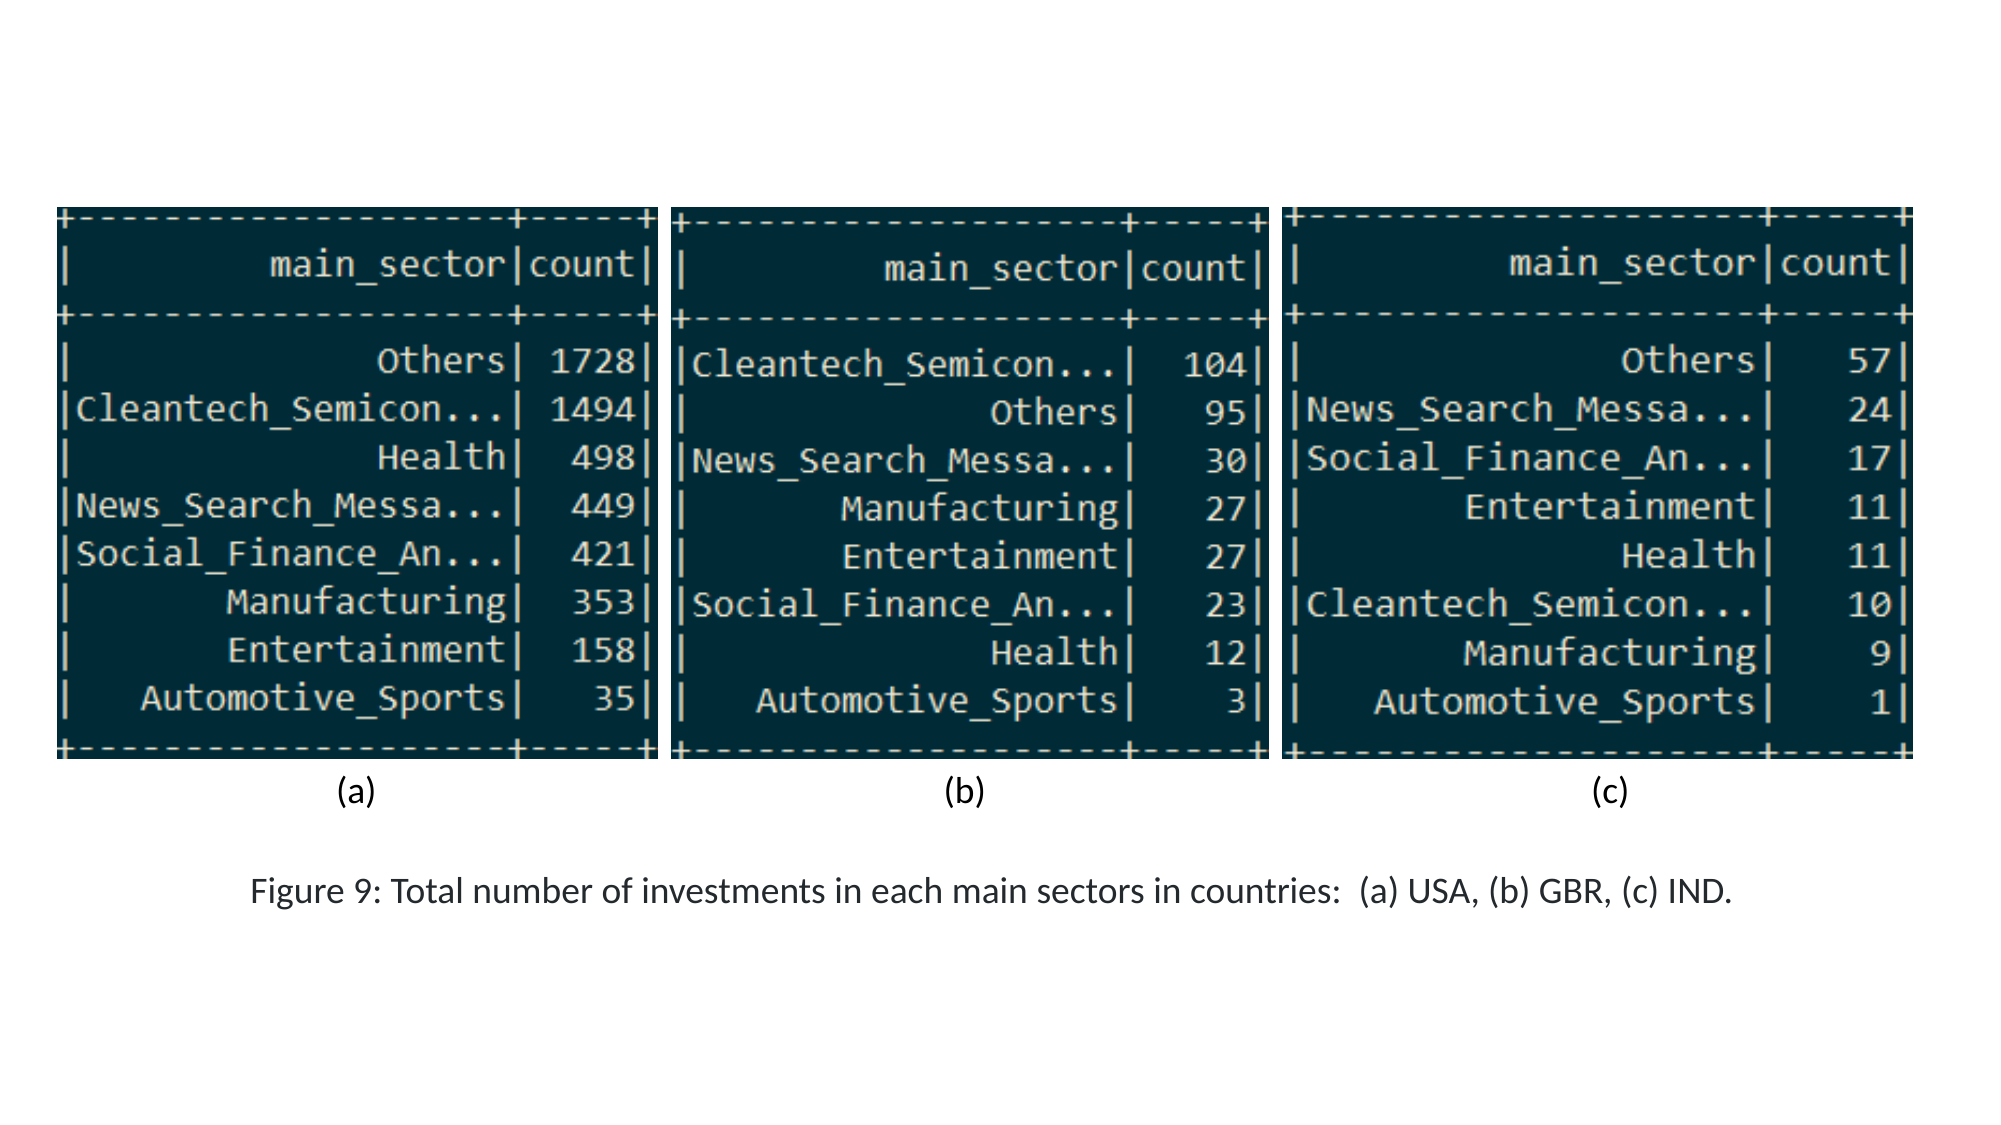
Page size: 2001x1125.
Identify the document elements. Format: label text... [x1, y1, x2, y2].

picture [1254, 394, 1260, 433]
picture [1228, 401, 1245, 425]
picture [1489, 588, 1507, 617]
picture [993, 357, 1010, 377]
picture [1014, 549, 1031, 569]
picture [1556, 450, 1574, 470]
picture [1468, 495, 1484, 519]
picture [1719, 463, 1728, 470]
picture [1207, 641, 1225, 665]
picture [970, 597, 991, 617]
picture [908, 501, 925, 521]
picture [1062, 370, 1070, 377]
picture [756, 689, 777, 713]
picture [1254, 634, 1260, 673]
picture [1716, 353, 1734, 373]
picture [1737, 539, 1755, 568]
picture [1534, 694, 1552, 714]
picture [1207, 497, 1225, 521]
picture [1900, 634, 1906, 674]
picture [1254, 538, 1260, 577]
picture [1764, 342, 1770, 382]
picture [1850, 543, 1869, 568]
picture [1083, 370, 1091, 377]
picture [1286, 304, 1306, 324]
picture [1759, 304, 1779, 324]
picture [1534, 393, 1552, 421]
picture [1509, 687, 1529, 714]
picture [1126, 682, 1132, 721]
picture [1872, 543, 1892, 568]
picture [821, 357, 841, 377]
picture [906, 353, 969, 377]
picture [1489, 450, 1507, 470]
picture [991, 398, 1031, 425]
picture [870, 588, 878, 593]
picture [678, 586, 683, 625]
picture [1690, 248, 1710, 275]
picture [1601, 499, 1619, 519]
picture [1870, 592, 1892, 617]
picture [1377, 450, 1394, 470]
picture [1079, 501, 1095, 521]
picture [1254, 250, 1260, 289]
picture [678, 634, 683, 673]
picture [1737, 694, 1755, 714]
picture [1464, 641, 1507, 665]
picture [1036, 396, 1076, 425]
picture [1291, 683, 1297, 723]
picture [1254, 346, 1260, 385]
picture [1398, 450, 1417, 470]
picture [928, 693, 948, 713]
picture [735, 357, 756, 377]
picture [1100, 405, 1117, 425]
picture [758, 357, 775, 377]
picture [1870, 248, 1890, 275]
picture [1494, 441, 1502, 446]
picture [865, 597, 882, 617]
picture [799, 350, 818, 377]
picture [780, 357, 796, 377]
picture [1105, 370, 1113, 377]
picture [1900, 439, 1906, 479]
text_box (b) [928, 759, 1005, 819]
picture [1539, 685, 1547, 690]
picture [1735, 492, 1755, 519]
picture [865, 348, 882, 377]
picture [1121, 309, 1140, 329]
picture [948, 449, 991, 473]
picture [1467, 446, 1484, 470]
picture [780, 693, 796, 713]
picture [1645, 255, 1687, 275]
picture [929, 597, 946, 617]
picture [908, 693, 925, 713]
picture [1764, 439, 1770, 479]
picture [678, 394, 683, 433]
picture [1692, 539, 1710, 568]
picture [1870, 641, 1892, 665]
picture [673, 741, 692, 759]
picture [1510, 255, 1552, 275]
picture [1162, 261, 1202, 281]
picture [1668, 499, 1732, 519]
picture [841, 497, 882, 521]
picture [1720, 415, 1728, 421]
picture [994, 453, 1010, 473]
picture [1291, 585, 1297, 625]
picture [1227, 545, 1247, 569]
picture [1894, 743, 1913, 759]
picture [1442, 694, 1509, 714]
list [57, 207, 658, 759]
picture [1034, 549, 1076, 569]
picture [1764, 585, 1770, 625]
picture [1742, 415, 1750, 421]
picture [1900, 537, 1906, 577]
picture [1036, 261, 1053, 281]
picture [1381, 441, 1390, 446]
picture [673, 213, 692, 233]
picture [1532, 499, 1554, 519]
picture [1647, 499, 1665, 519]
picture [865, 549, 882, 569]
picture [692, 353, 711, 377]
picture [1254, 682, 1260, 721]
picture [1900, 244, 1906, 284]
picture [1872, 690, 1892, 714]
picture [1036, 357, 1053, 377]
picture [1081, 405, 1097, 425]
picture [1077, 638, 1095, 665]
picture [1226, 254, 1245, 281]
picture [886, 453, 903, 473]
picture [1100, 636, 1117, 665]
picture [1697, 415, 1705, 421]
picture [1532, 592, 1599, 617]
picture [1399, 687, 1439, 714]
picture [1870, 397, 1892, 421]
picture [1254, 490, 1260, 529]
picture [1579, 255, 1597, 275]
picture [799, 686, 818, 713]
picture [1185, 353, 1204, 377]
picture [1466, 401, 1484, 421]
picture [1126, 394, 1132, 433]
picture [1062, 610, 1070, 617]
picture [1562, 246, 1570, 251]
picture [949, 693, 969, 713]
picture [1511, 401, 1529, 421]
picture [950, 501, 967, 521]
picture [1307, 592, 1327, 617]
picture [1629, 490, 1637, 495]
picture [737, 597, 754, 617]
picture [886, 501, 903, 521]
picture [1207, 449, 1247, 473]
picture [1422, 441, 1439, 470]
picture [1291, 439, 1297, 479]
picture [1228, 593, 1245, 617]
picture [1077, 261, 1098, 281]
picture [1254, 442, 1260, 481]
picture [1871, 446, 1892, 470]
picture [1419, 590, 1439, 617]
picture [1850, 495, 1869, 519]
picture [1647, 694, 1689, 723]
picture [950, 261, 967, 281]
picture [886, 597, 903, 617]
picture [1557, 255, 1574, 275]
picture [1013, 261, 1033, 281]
picture [994, 261, 1010, 281]
picture [1714, 645, 1732, 665]
picture [1850, 348, 1867, 373]
picture [1126, 250, 1132, 289]
picture [1602, 596, 1619, 617]
picture [1399, 596, 1417, 617]
picture [758, 597, 775, 617]
picture [1697, 463, 1705, 470]
picture [1849, 592, 1869, 617]
picture [1143, 261, 1159, 281]
picture [867, 453, 884, 473]
picture [678, 346, 683, 385]
text_box Figure 9: Total number of investments in each main sectors in countries: (a) USA, (b) GBR, (c) IND. [227, 855, 1773, 919]
picture [1098, 501, 1119, 529]
picture [998, 540, 1006, 545]
picture [692, 449, 756, 473]
picture [1735, 645, 1757, 674]
picture [1059, 686, 1095, 713]
picture [1015, 453, 1031, 473]
text_box (a) [321, 759, 397, 819]
picture [972, 549, 989, 569]
picture [1489, 499, 1507, 519]
picture [1900, 342, 1906, 382]
picture [801, 588, 818, 617]
picture [1764, 537, 1770, 577]
picture [1577, 694, 1599, 714]
picture [991, 494, 1010, 521]
picture [1227, 497, 1247, 521]
picture [1249, 309, 1269, 329]
picture [1036, 453, 1053, 473]
picture [1579, 450, 1597, 470]
picture [1057, 636, 1074, 665]
picture [1647, 401, 1665, 421]
picture [1121, 213, 1140, 233]
picture [1057, 501, 1074, 521]
picture [1624, 596, 1642, 617]
picture [763, 588, 771, 593]
picture [678, 490, 683, 529]
picture [1742, 610, 1750, 617]
picture [693, 593, 734, 617]
picture [1062, 492, 1070, 497]
picture [1577, 397, 1622, 421]
picture [1624, 255, 1642, 275]
picture [1671, 645, 1689, 665]
picture [885, 261, 905, 281]
picture [1782, 255, 1800, 275]
picture [1713, 255, 1734, 275]
picture [908, 597, 925, 617]
picture [1669, 344, 1687, 373]
picture [1623, 690, 1644, 714]
picture [1644, 446, 1687, 470]
picture [678, 250, 683, 289]
picture [1712, 541, 1732, 568]
picture [678, 442, 683, 481]
picture [1694, 687, 1732, 714]
picture [992, 689, 1055, 721]
picture [1600, 450, 1622, 470]
picture [1764, 634, 1770, 674]
picture [678, 682, 683, 721]
picture [885, 542, 903, 569]
picture [759, 453, 775, 473]
picture [673, 309, 692, 329]
picture [1205, 353, 1247, 377]
picture [1331, 588, 1349, 617]
picture [1228, 641, 1247, 665]
picture [1894, 304, 1913, 324]
picture [1121, 741, 1140, 759]
picture [1622, 543, 1667, 568]
picture [1690, 353, 1712, 373]
picture [1126, 442, 1132, 481]
picture [1098, 542, 1117, 569]
picture [1739, 255, 1757, 275]
picture [1249, 741, 1269, 759]
picture [1207, 545, 1225, 569]
picture [1100, 693, 1117, 713]
picture [1900, 683, 1906, 723]
picture [678, 538, 683, 577]
picture [1827, 255, 1845, 275]
picture [1742, 463, 1750, 470]
picture [1291, 488, 1297, 528]
picture [1511, 645, 1529, 665]
picture [1559, 492, 1597, 519]
picture [1647, 645, 1665, 665]
picture [1534, 645, 1552, 665]
picture [1036, 645, 1053, 665]
picture [1872, 495, 1892, 519]
picture [843, 453, 861, 473]
picture [1374, 690, 1396, 714]
picture [1126, 634, 1132, 673]
picture [908, 444, 925, 473]
picture [1286, 743, 1306, 759]
picture [1900, 585, 1906, 625]
picture [1352, 596, 1374, 617]
picture [1579, 645, 1597, 665]
picture [1764, 488, 1770, 528]
picture [1900, 390, 1906, 430]
picture [1126, 586, 1132, 625]
picture [1013, 357, 1033, 377]
picture [1491, 401, 1509, 421]
picture [844, 593, 860, 617]
picture [1764, 244, 1770, 284]
picture [1105, 610, 1113, 617]
picture [800, 449, 841, 473]
picture [1126, 538, 1132, 577]
picture [1105, 466, 1113, 473]
picture [1697, 636, 1705, 641]
picture [1737, 353, 1755, 373]
picture [1291, 537, 1297, 577]
picture [779, 597, 796, 617]
picture [1291, 342, 1297, 382]
picture [1624, 499, 1642, 519]
picture [1083, 466, 1091, 473]
picture [1697, 610, 1705, 617]
picture [1126, 490, 1132, 529]
picture [1622, 346, 1665, 373]
picture [1014, 501, 1031, 521]
picture [1692, 645, 1710, 665]
picture [1062, 466, 1070, 473]
picture [972, 357, 989, 377]
picture [950, 597, 967, 617]
picture [846, 545, 860, 569]
picture [906, 549, 927, 569]
picture [991, 641, 1033, 665]
picture [1079, 549, 1095, 569]
picture [934, 252, 942, 257]
picture [1759, 207, 1779, 226]
picture [908, 261, 925, 281]
picture [844, 357, 860, 377]
picture [885, 686, 903, 713]
picture [1803, 255, 1824, 275]
picture [1759, 743, 1779, 759]
picture [929, 492, 948, 521]
picture [1307, 397, 1374, 421]
picture [1870, 348, 1892, 373]
picture [1420, 397, 1464, 421]
picture [1764, 683, 1770, 723]
picture [1205, 401, 1226, 425]
picture [1249, 213, 1269, 233]
picture [1291, 634, 1297, 674]
picture [1354, 450, 1372, 470]
picture [1207, 593, 1225, 617]
picture [1719, 610, 1728, 617]
picture [1601, 645, 1619, 665]
text_box (c) [1576, 759, 1653, 819]
picture [1625, 401, 1642, 421]
picture [716, 348, 732, 377]
picture [1207, 261, 1224, 281]
picture [821, 693, 884, 713]
picture [931, 542, 967, 569]
picture [1510, 492, 1529, 519]
picture [1307, 446, 1351, 470]
picture [1228, 689, 1245, 713]
picture [1377, 401, 1394, 421]
picture [1849, 255, 1867, 275]
picture [1376, 596, 1394, 617]
picture [1556, 636, 1577, 665]
picture [1102, 261, 1119, 281]
picture [1645, 596, 1687, 617]
picture [1849, 446, 1869, 470]
picture [1849, 397, 1869, 421]
picture [1056, 254, 1074, 281]
picture [1254, 586, 1260, 625]
picture [929, 261, 946, 281]
picture [1291, 244, 1297, 284]
picture [972, 501, 989, 521]
picture [993, 549, 1010, 569]
picture [1038, 501, 1055, 521]
picture [1511, 450, 1529, 470]
picture [1442, 596, 1484, 617]
picture [1286, 207, 1306, 226]
picture [1622, 639, 1642, 665]
picture [1291, 390, 1297, 430]
picture [1083, 610, 1091, 617]
picture [1126, 346, 1132, 385]
picture [1012, 593, 1053, 617]
picture [1533, 450, 1552, 470]
picture [1669, 548, 1687, 568]
picture [1894, 207, 1913, 226]
picture [1764, 390, 1770, 430]
picture [1669, 401, 1687, 421]
picture [1555, 694, 1577, 714]
picture [1900, 488, 1906, 528]
